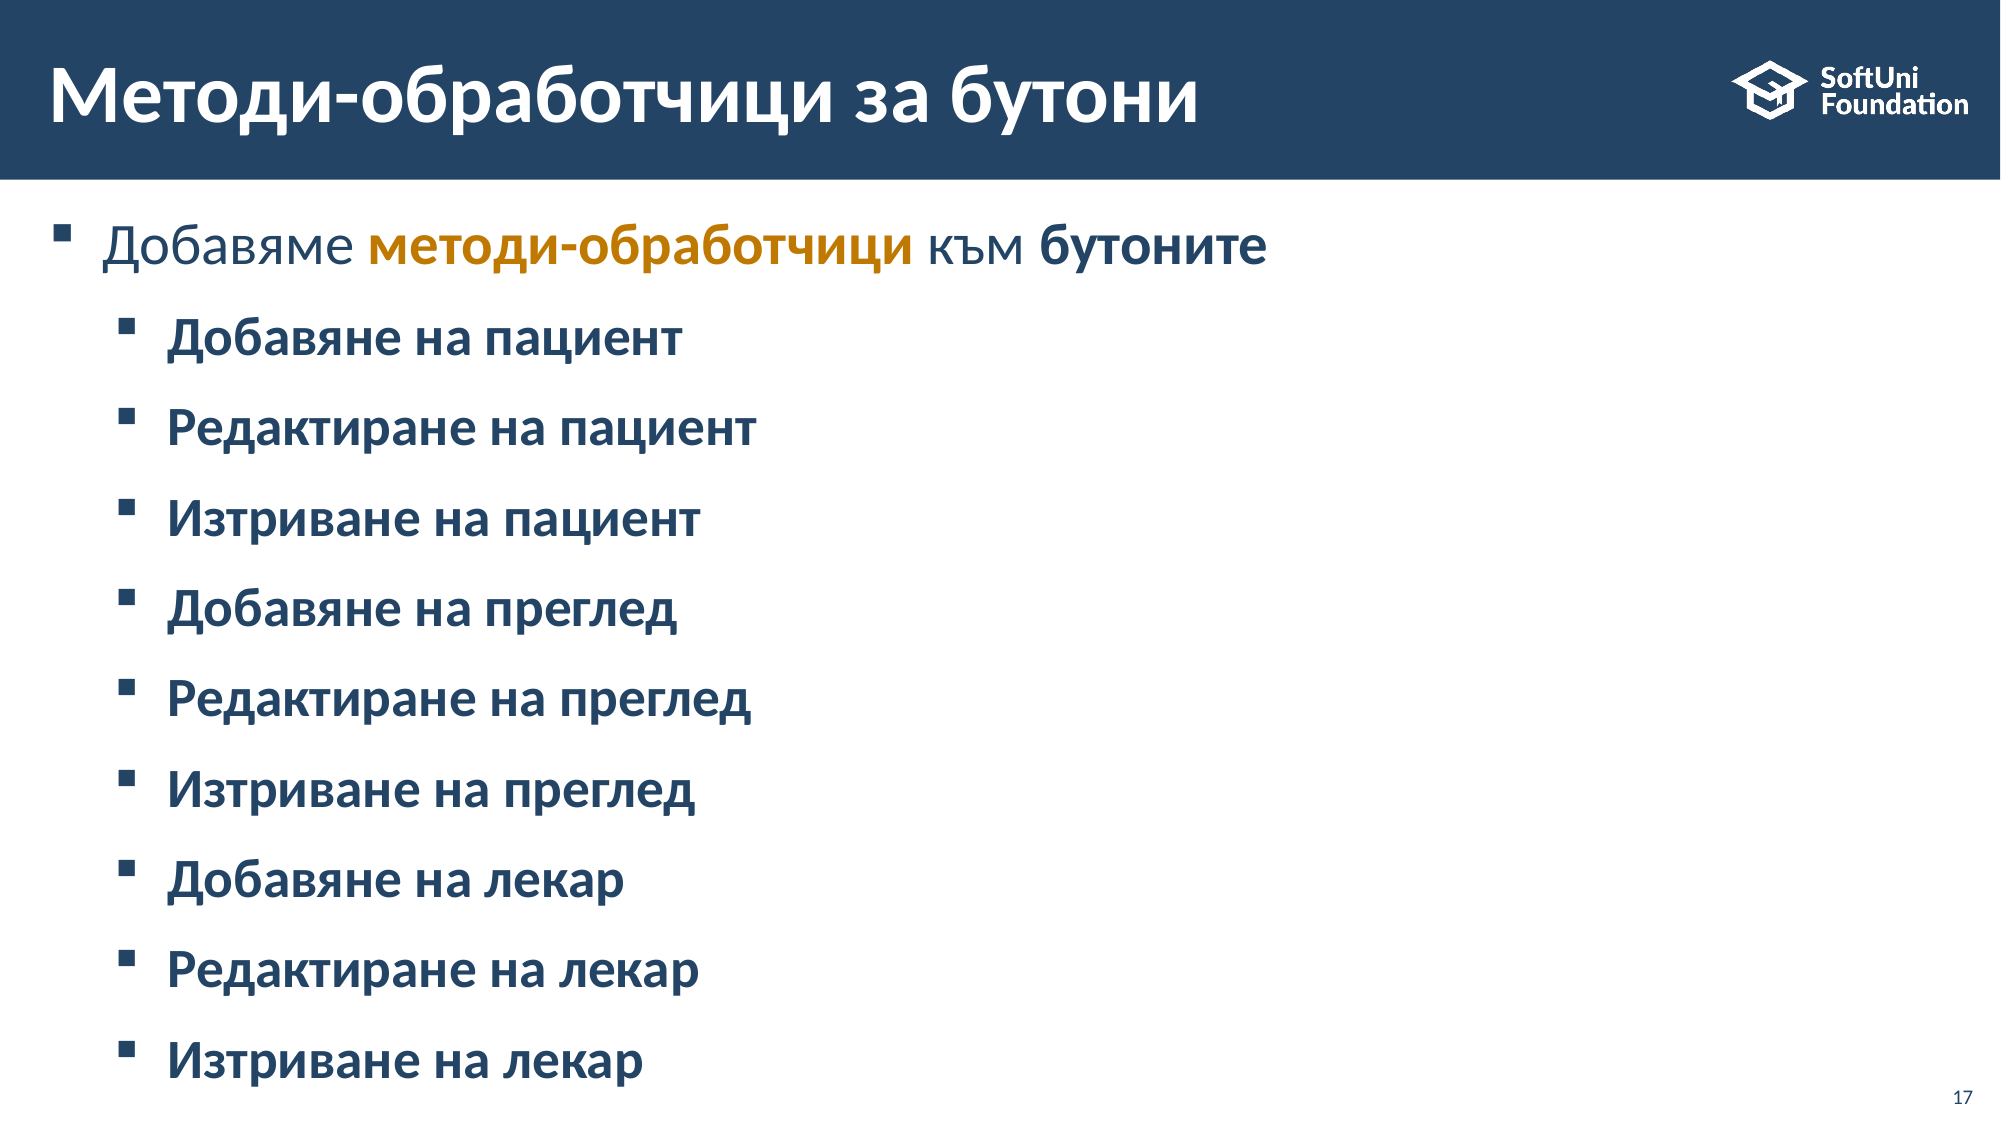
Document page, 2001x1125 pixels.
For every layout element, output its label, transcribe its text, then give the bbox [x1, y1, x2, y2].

title Методи-обработчици за бутони [31, 16, 1716, 162]
picture [1731, 60, 1968, 120]
slide_number 17 [1927, 1067, 1989, 1117]
list Добавяме методи-обработчици към бутоните Добавяне на пациент Редактиране на пациент Изтриване на пациент Добавяне на преглед Редактиране на преглед Изтриване на преглед Добавяне на лекар Редактиране на лекар Изтриване на лекар [31, 196, 1970, 1104]
